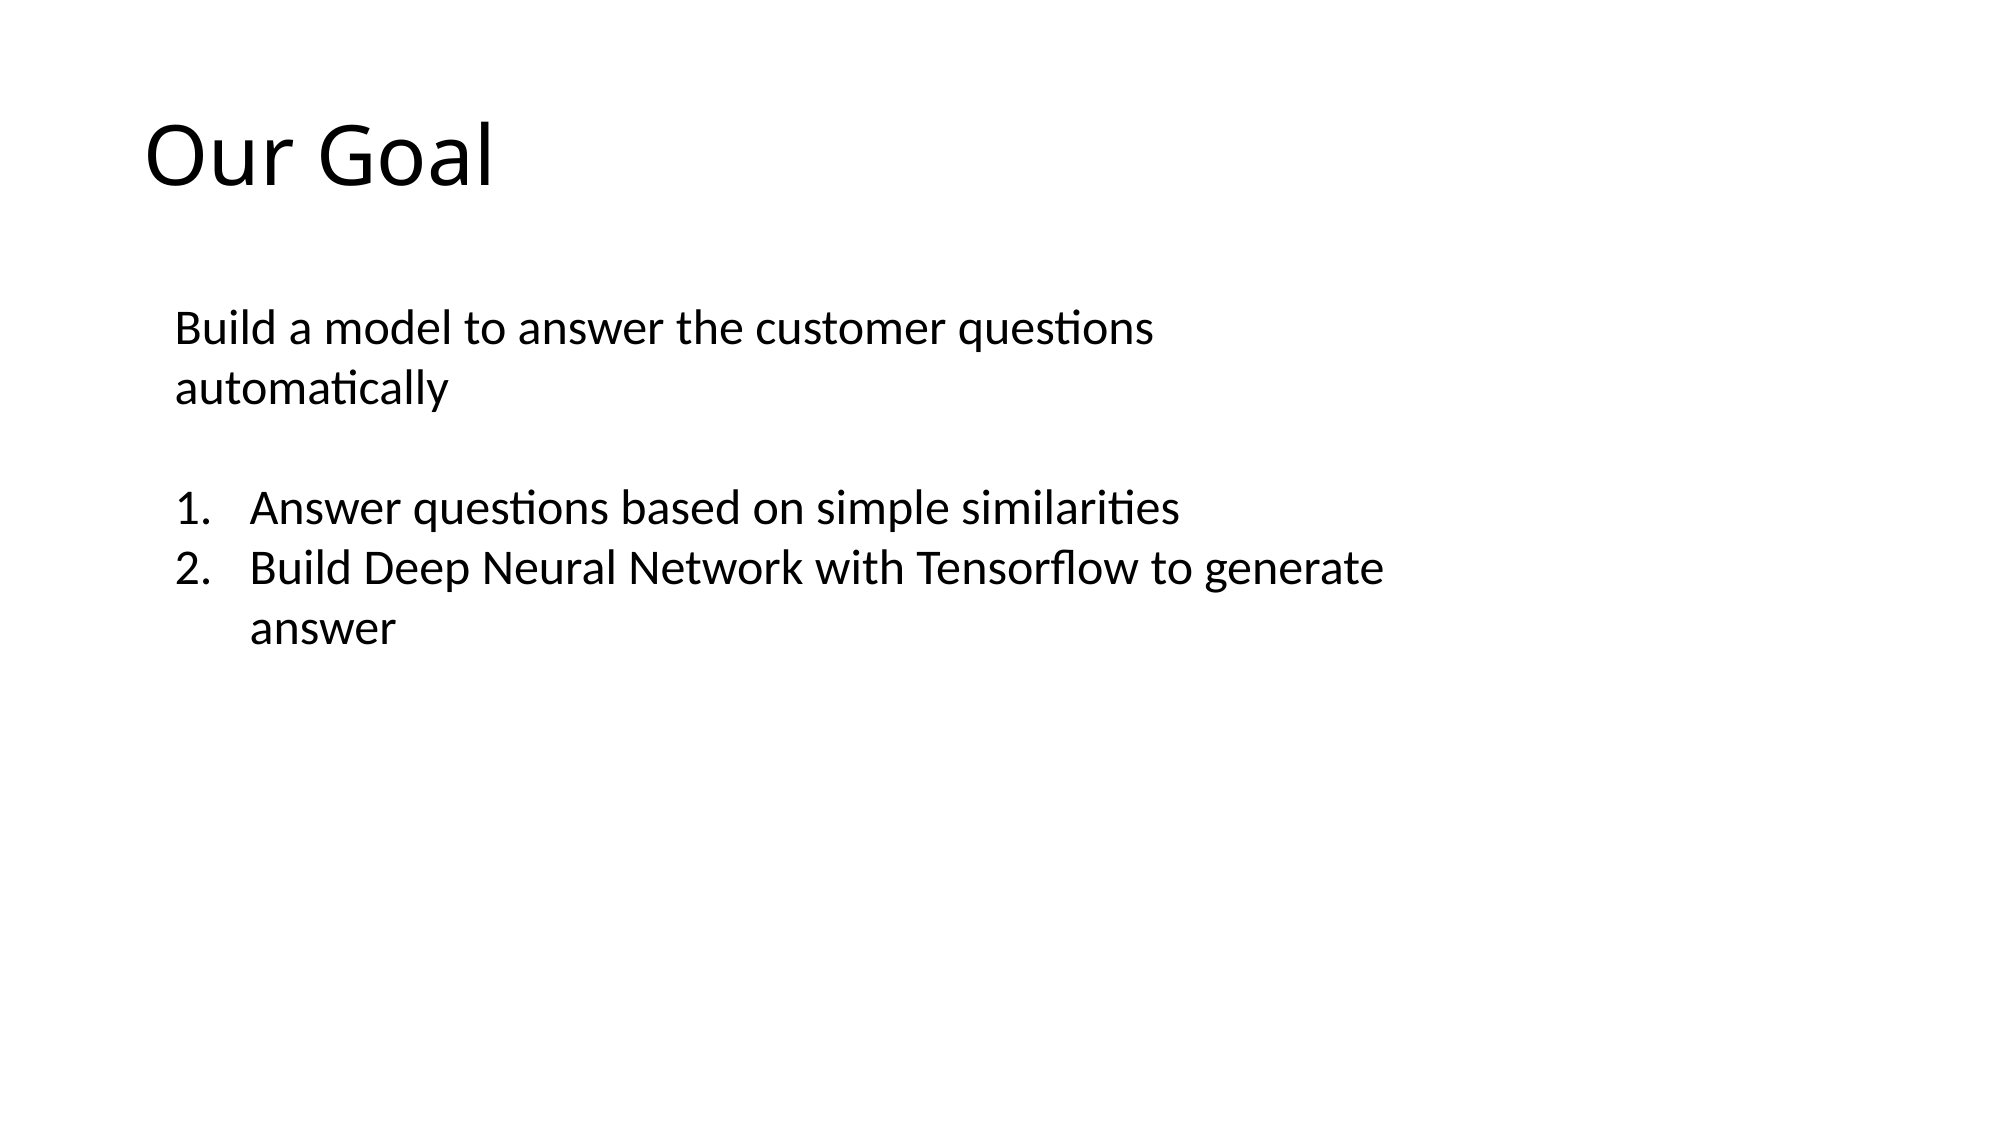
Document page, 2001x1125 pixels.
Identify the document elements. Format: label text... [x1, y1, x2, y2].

text_box Build a model to answer the customer questions automatically Answer questions based on simple similarities Build Deep Neural Network with Tensorflow to generate answer [159, 286, 1404, 722]
text_box Our Goal [129, 106, 1251, 243]
